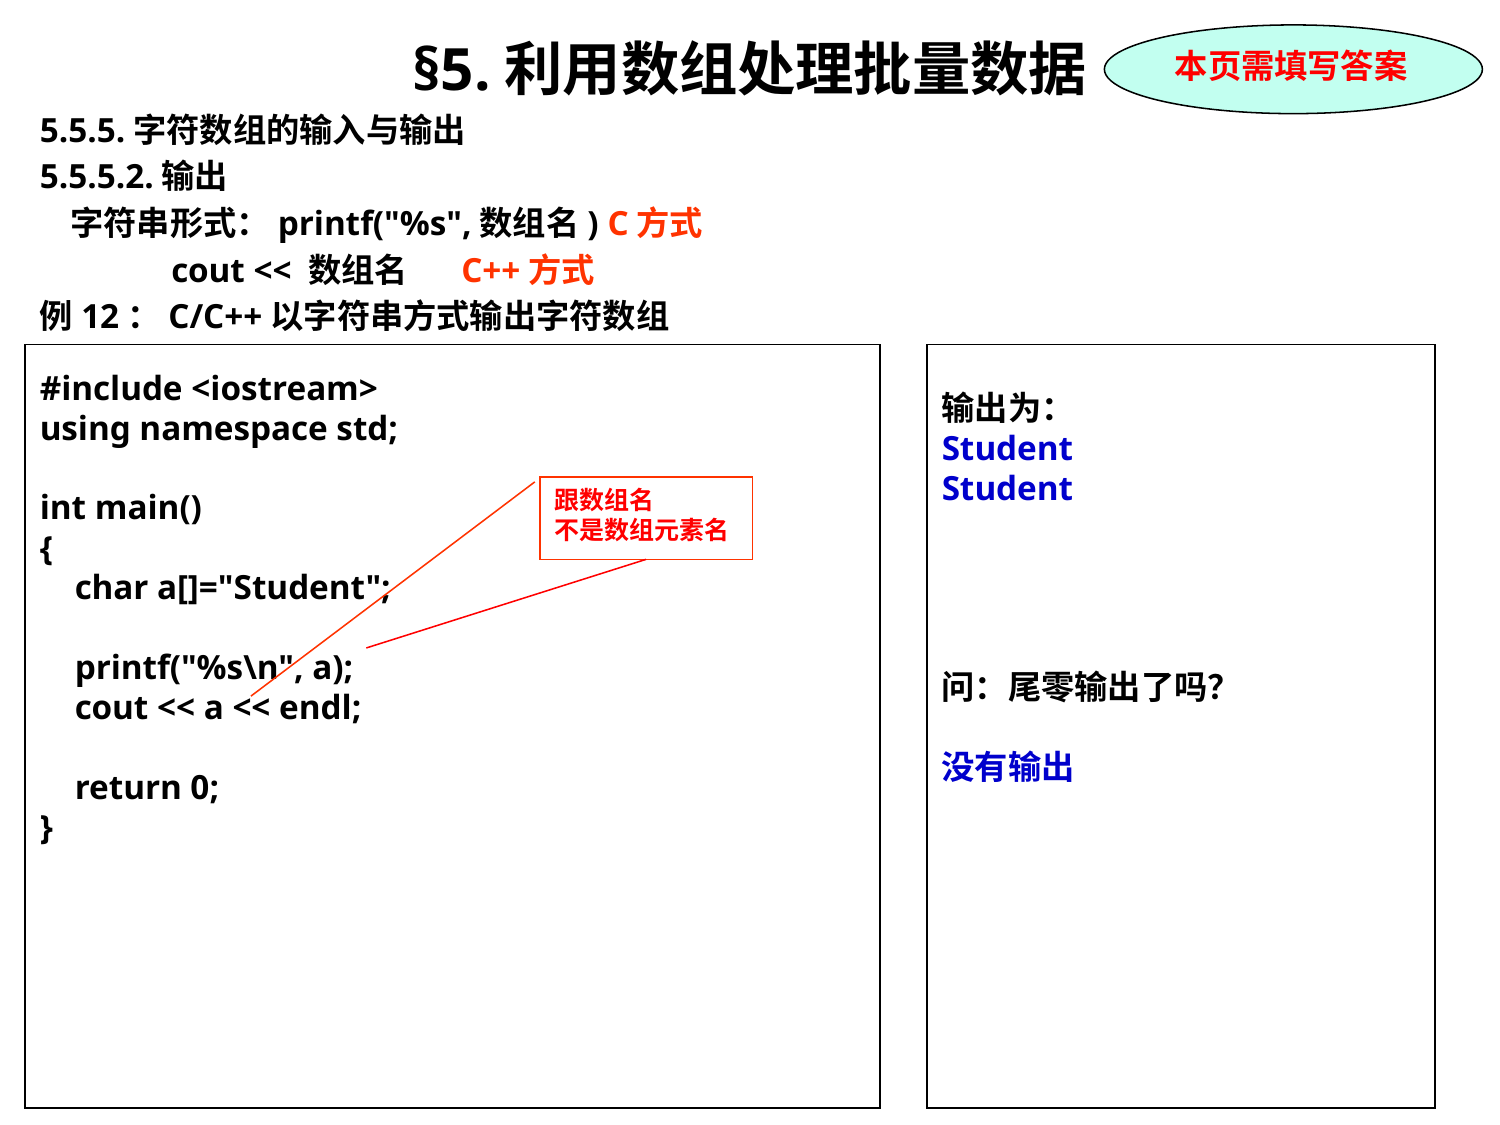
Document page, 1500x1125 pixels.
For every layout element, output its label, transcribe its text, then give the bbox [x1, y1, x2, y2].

subtitle §5.利用数组处理批量数据 5.5.5.字符数组的输入与输出 5.5.5.2.输出 字符串形式：printf("%s",数组名) C方式 cout << 数组名 C++方式 例12：C/C++以字符串方式输出字符数组 [24, 24, 1475, 1100]
text_box 输出为： Student Student 问：尾零输出了吗？ 没有输出 [927, 344, 1436, 1108]
text_box 本页需填写答案 [1104, 24, 1483, 114]
text_box #include <iostream> using namespace std; int main() { char a[]="Student"; printf("%s\n", a); cout << a << endl; return 0; } [24, 344, 880, 1108]
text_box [365, 476, 753, 649]
